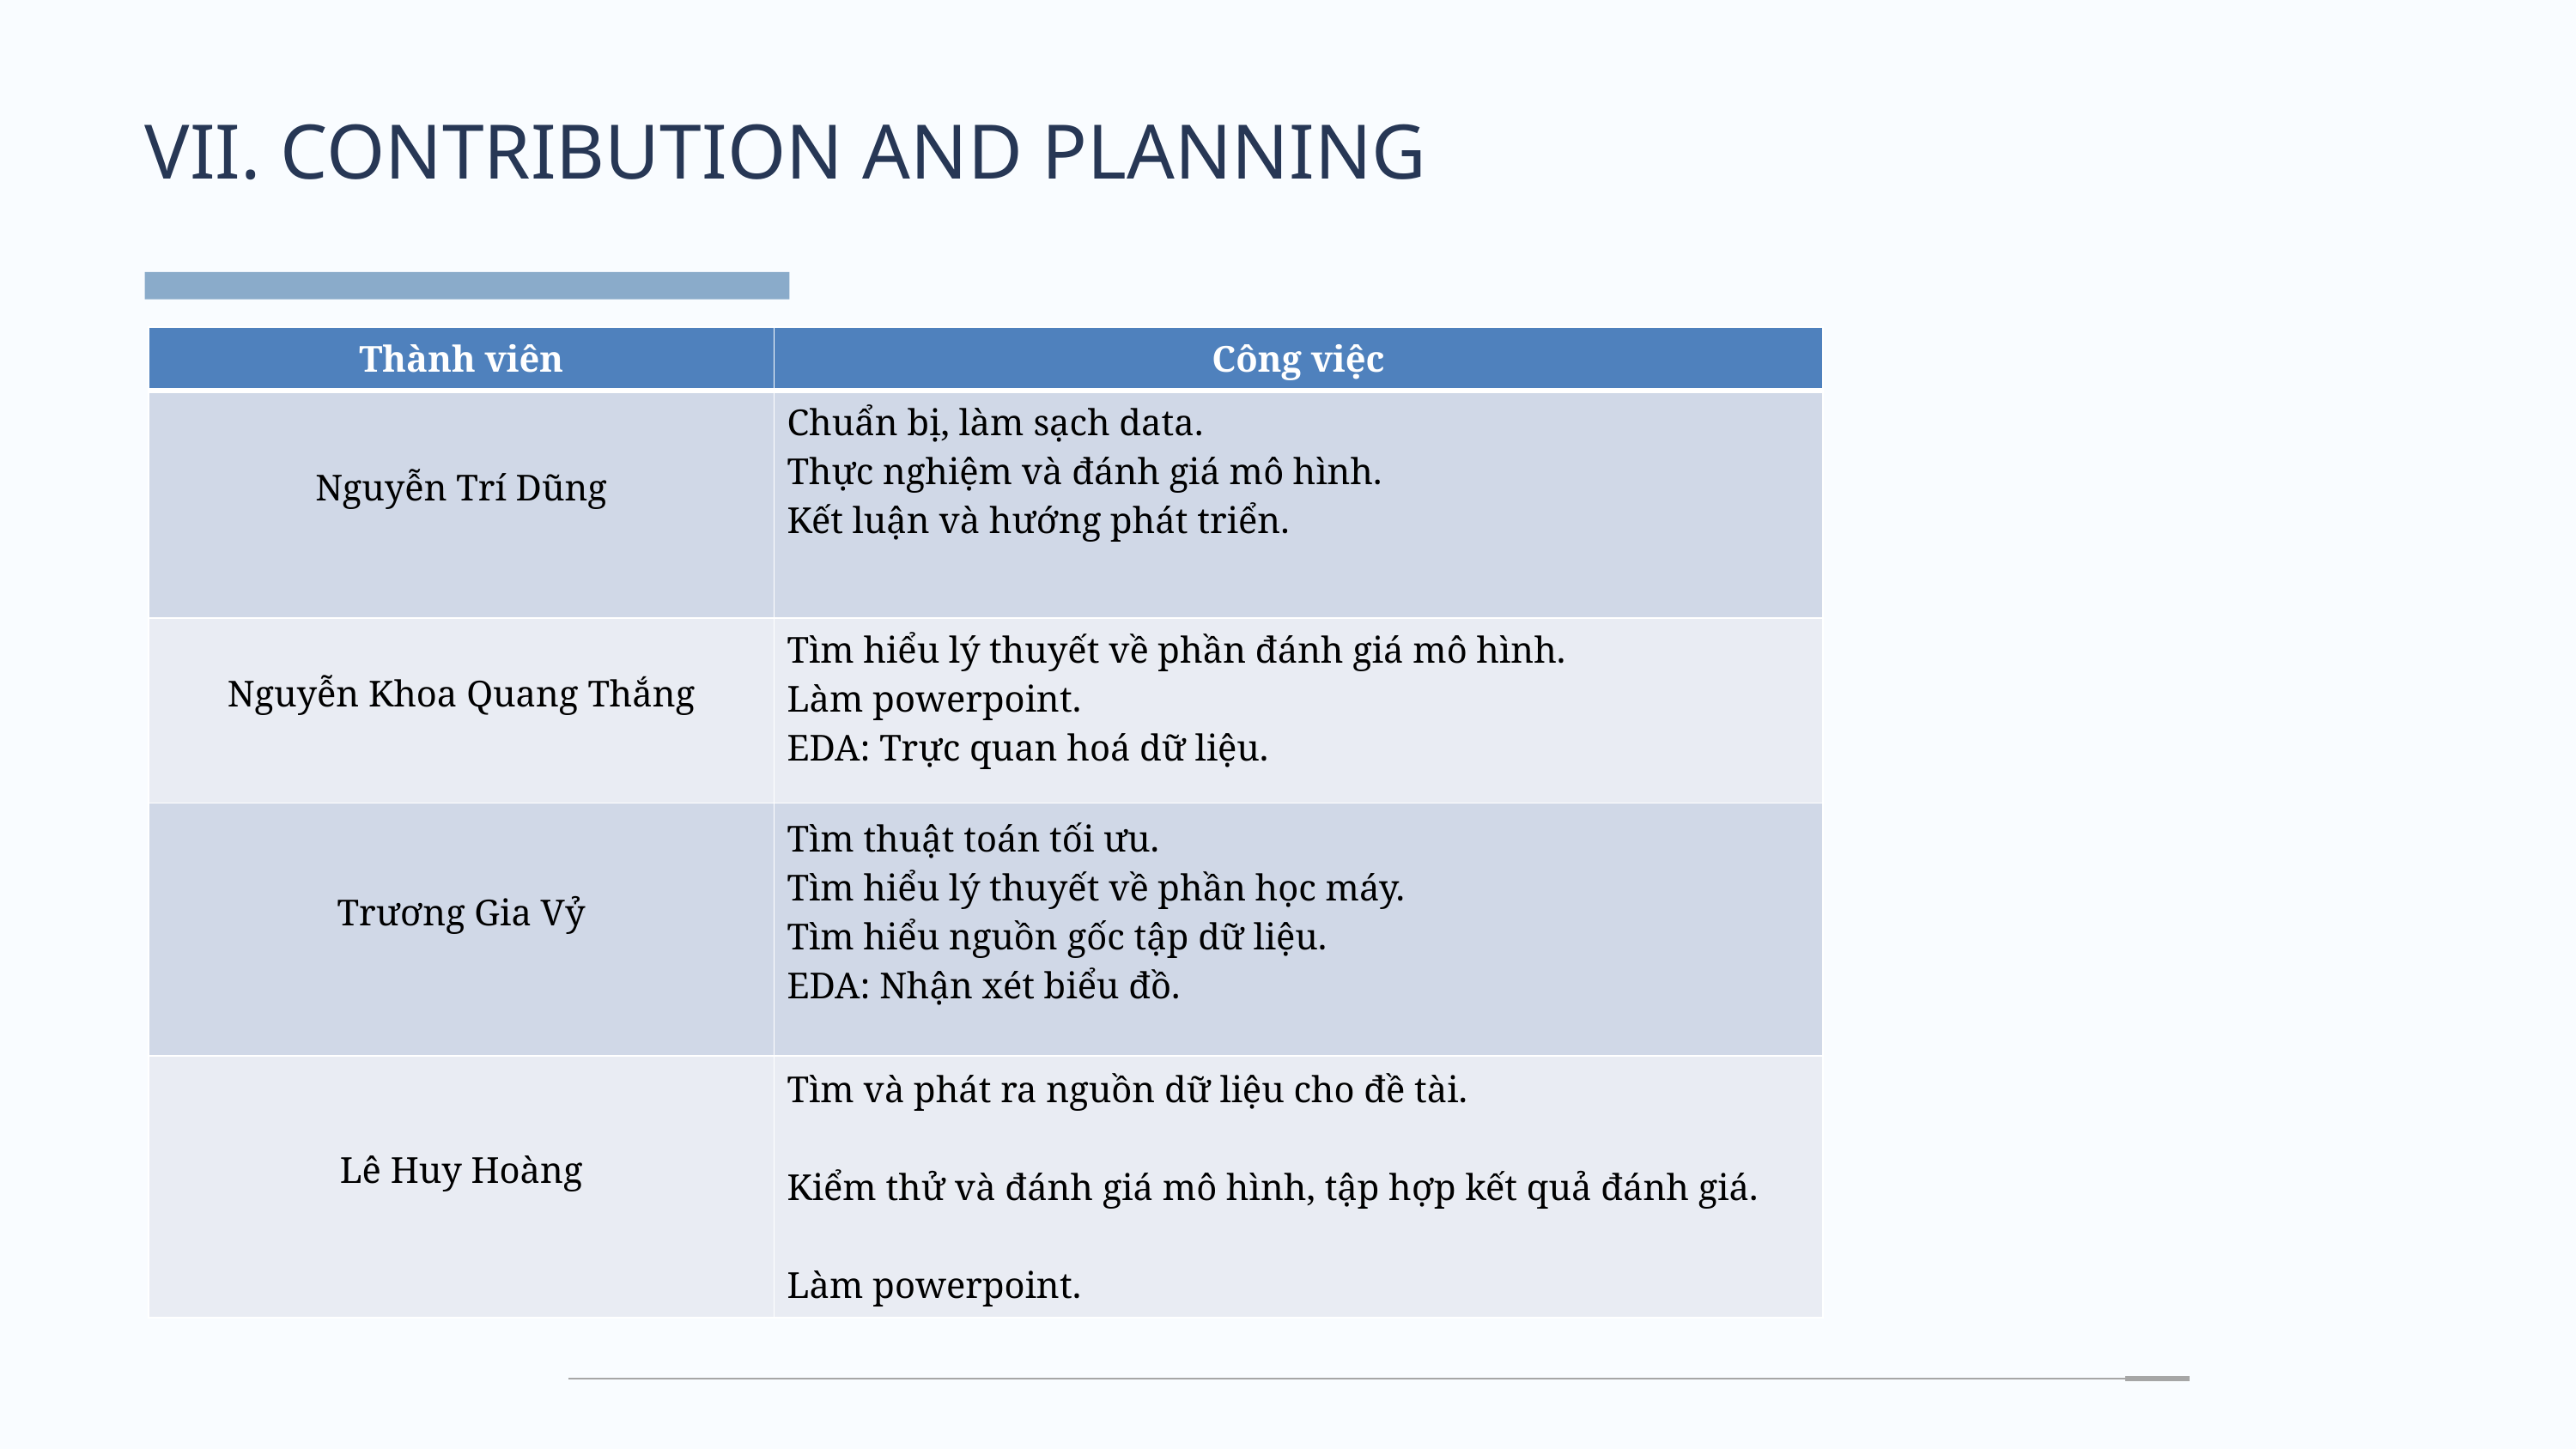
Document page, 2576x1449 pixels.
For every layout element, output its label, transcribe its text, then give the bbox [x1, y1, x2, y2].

table_header Thành viên [149, 328, 774, 388]
table_cell Nguyễn Trí Dũng [149, 393, 774, 617]
table_cell Tìm và phát ra nguồn dữ liệu cho đề tài. Kiểm thử và đánh giá mô hình, tập hợp kết quả đánh giá. Làm powerpoint. [775, 1057, 1822, 1317]
table_cell Trương Gia Vỷ [149, 803, 774, 1055]
table_cell Chuẩn bị, làm sạch data. Thực nghiệm và đánh giá mô hình. Kết luận và hướng phát triển. [775, 393, 1822, 617]
table_header Công việc [775, 328, 1822, 388]
table_cell Tìm hiểu lý thuyết về phần đánh giá mô hình. Làm powerpoint. EDA: Trực quan hoá dữ liệu. [775, 619, 1822, 803]
text_box [144, 271, 790, 300]
table_cell Tìm thuật toán tối ưu. Tìm hiểu lý thuyết về phần học máy. Tìm hiểu nguồn gốc tập dữ liệu. EDA: Nhận xét biểu đồ. [775, 803, 1822, 1055]
text_box VII. CONTRIBUTION AND PLANNING [144, 88, 1889, 195]
table_cell Nguyễn Khoa Quang Thắng [149, 619, 774, 803]
table_cell Lê Huy Hoàng [149, 1057, 774, 1317]
